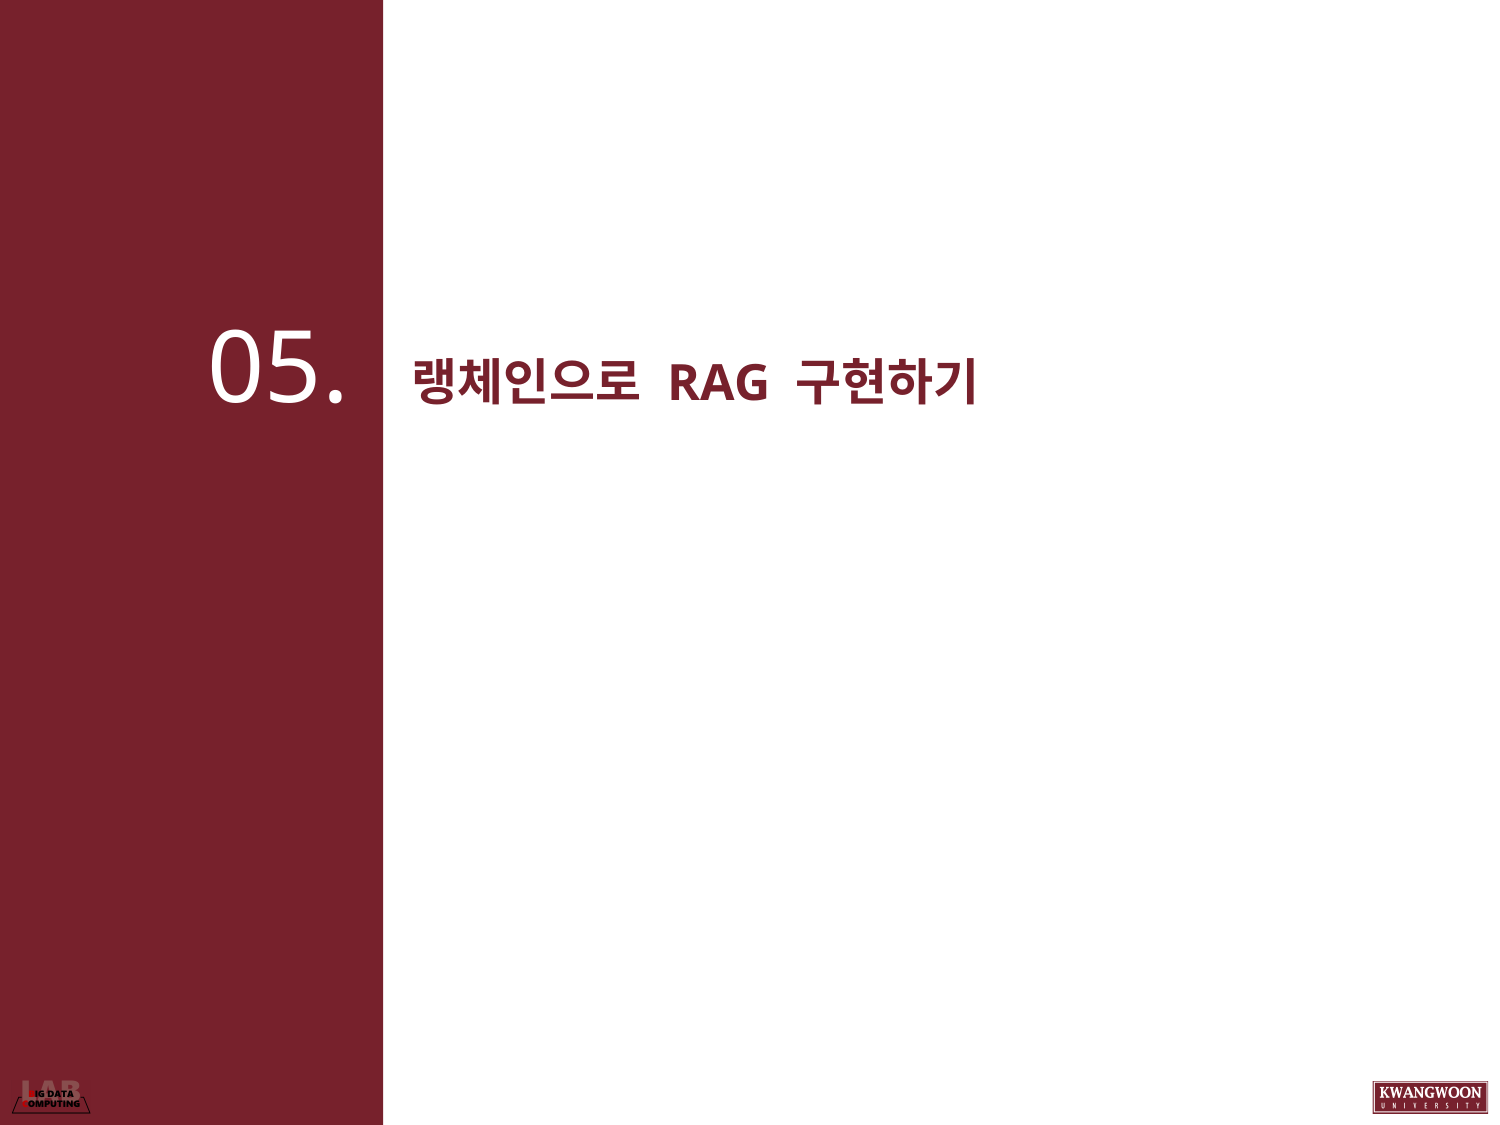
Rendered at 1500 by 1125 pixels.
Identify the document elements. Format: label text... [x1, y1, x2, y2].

list 05. [146, 308, 364, 433]
picture [1372, 1081, 1489, 1114]
title 랭체인으로 RAG 구현하기 [396, 349, 1421, 420]
picture [11, 1080, 91, 1114]
